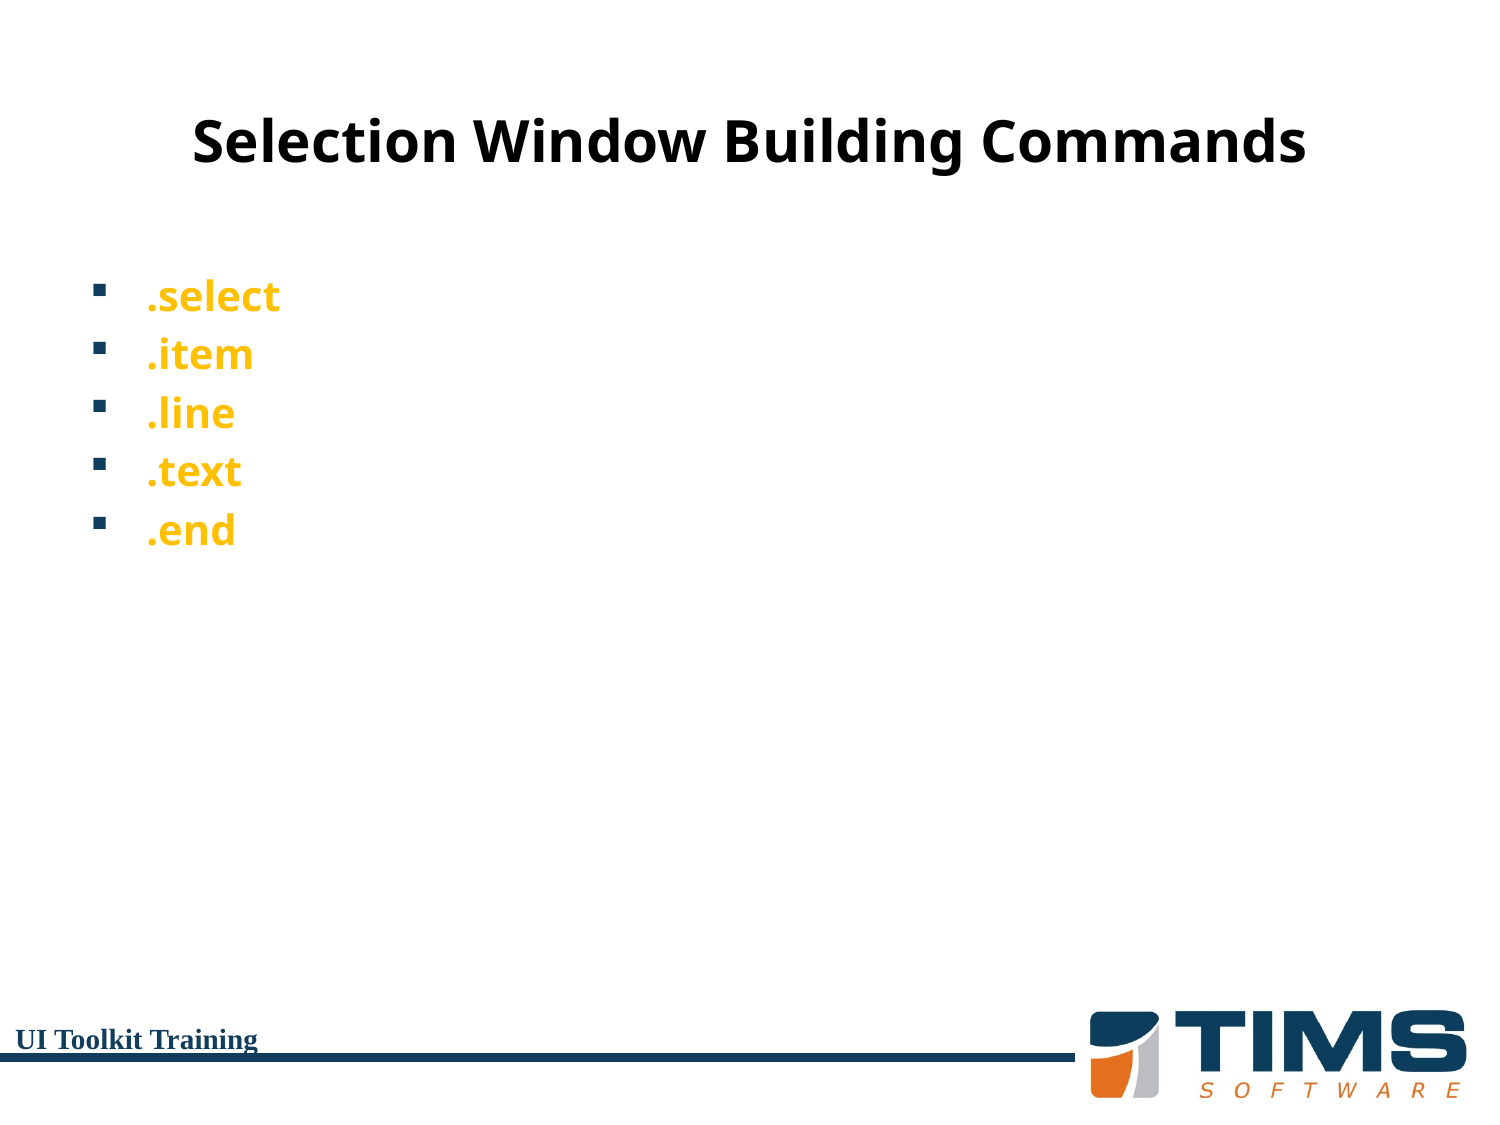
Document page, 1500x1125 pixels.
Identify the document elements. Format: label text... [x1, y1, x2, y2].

picture [1087, 1007, 1469, 1098]
footer UI Toolkit Training [0, 1012, 650, 1088]
title Selection Window Building Commands [75, 45, 1425, 233]
list .select .item .line .text .end [75, 262, 1425, 1005]
